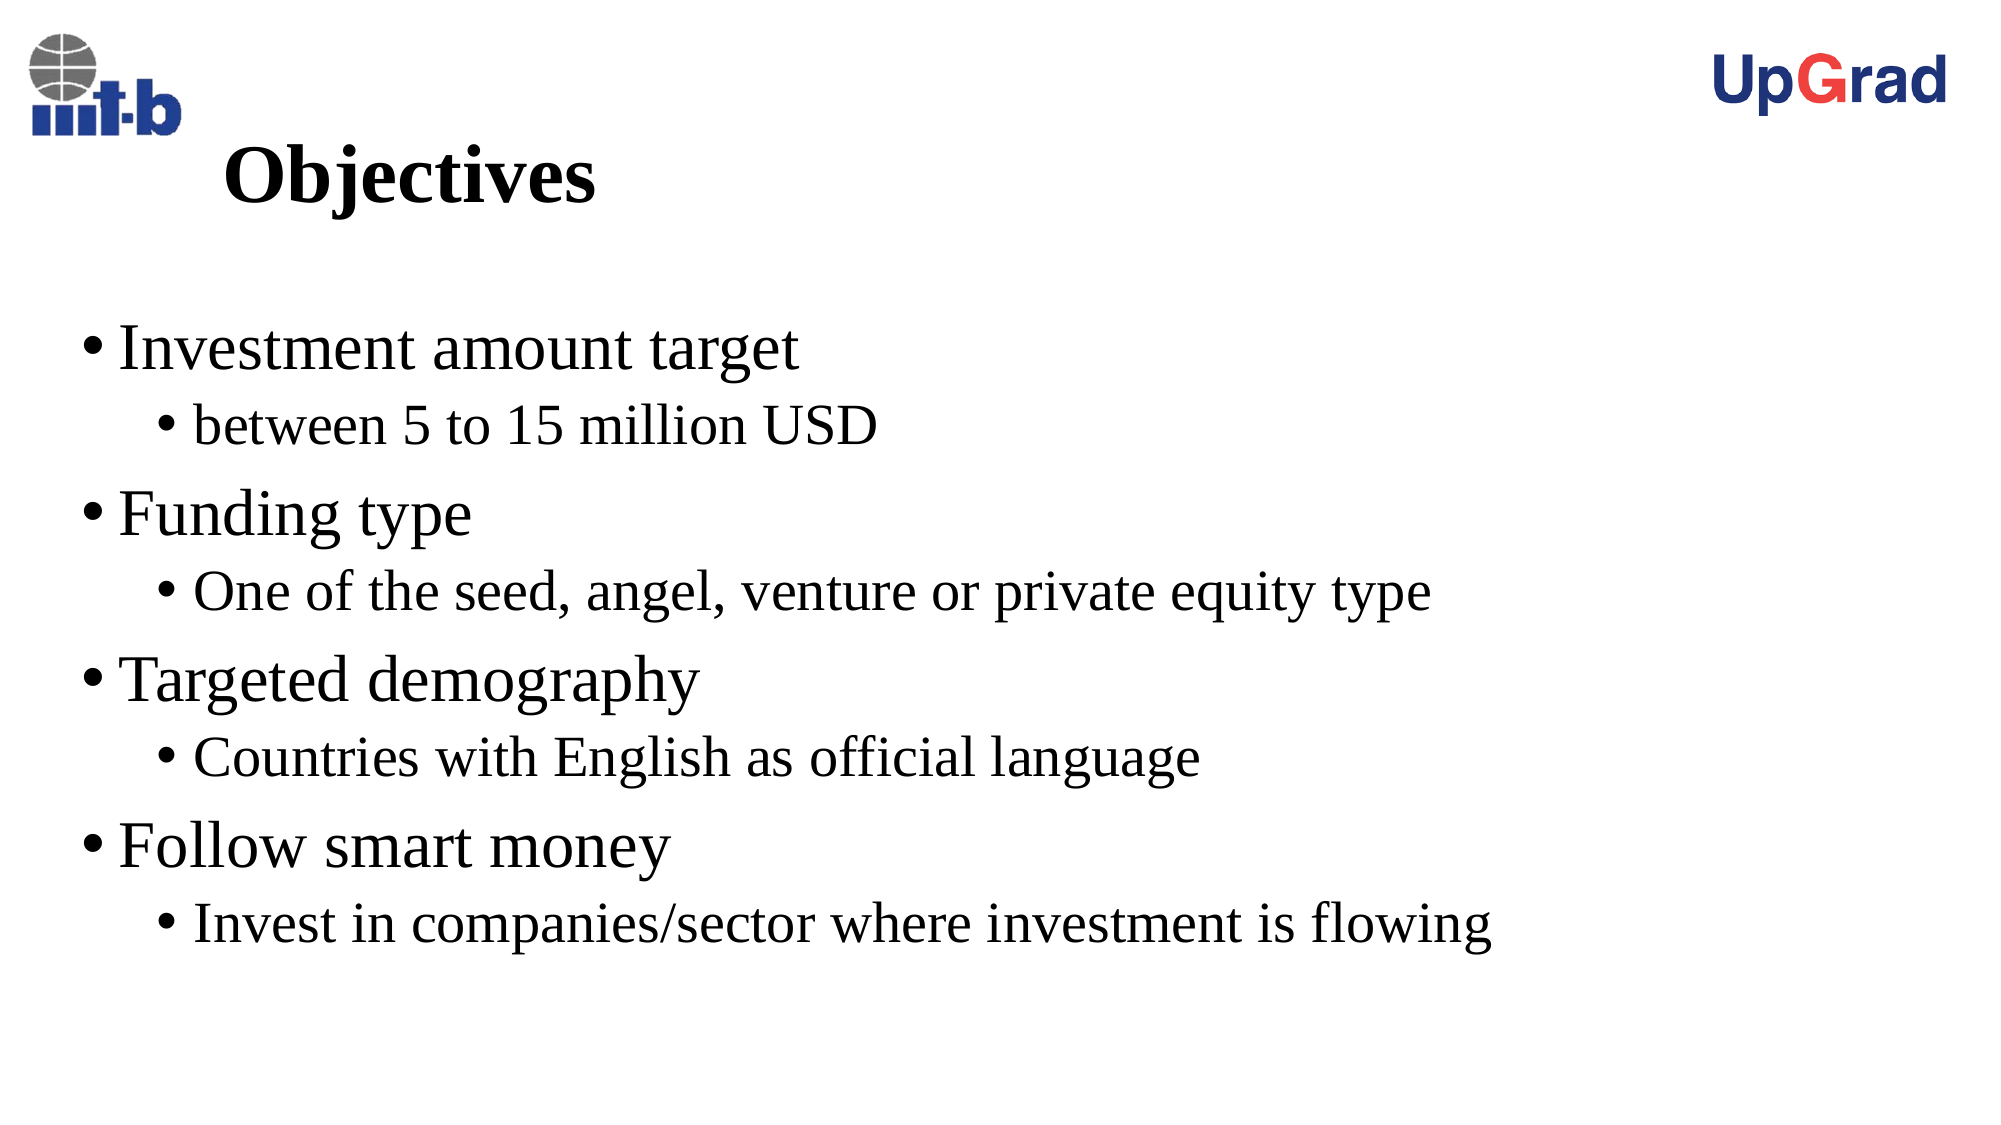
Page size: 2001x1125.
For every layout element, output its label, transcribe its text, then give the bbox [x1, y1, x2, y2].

picture [0, 29, 208, 163]
list Investment amount target between 5 to 15 million USD Funding type One of the seed, angel, venture or private equity type Targeted demography Countries with English as official language Follow smart money Invest in companies/sector where investment is flowing [66, 304, 1899, 1017]
title Objectives [186, 104, 1715, 246]
picture [1714, 53, 1952, 116]
